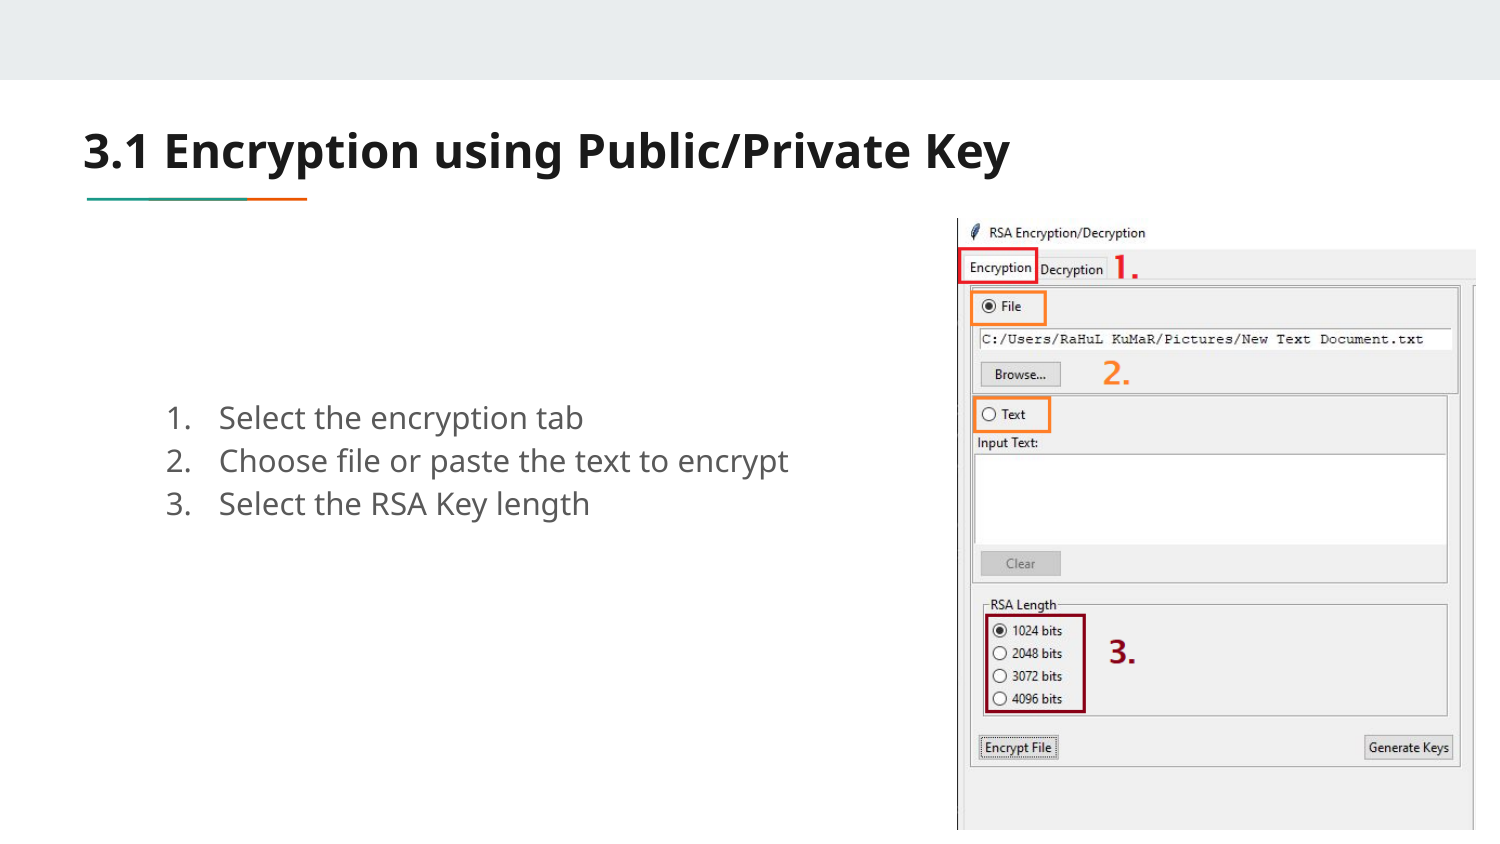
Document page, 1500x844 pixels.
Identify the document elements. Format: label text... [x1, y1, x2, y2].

list Select the encryption tab Choose file or paste the text to encrypt Select the RSA Key length [129, 377, 885, 749]
title 3.1 Encryption using Public/Private Key [68, 105, 1330, 194]
picture [957, 217, 1476, 830]
